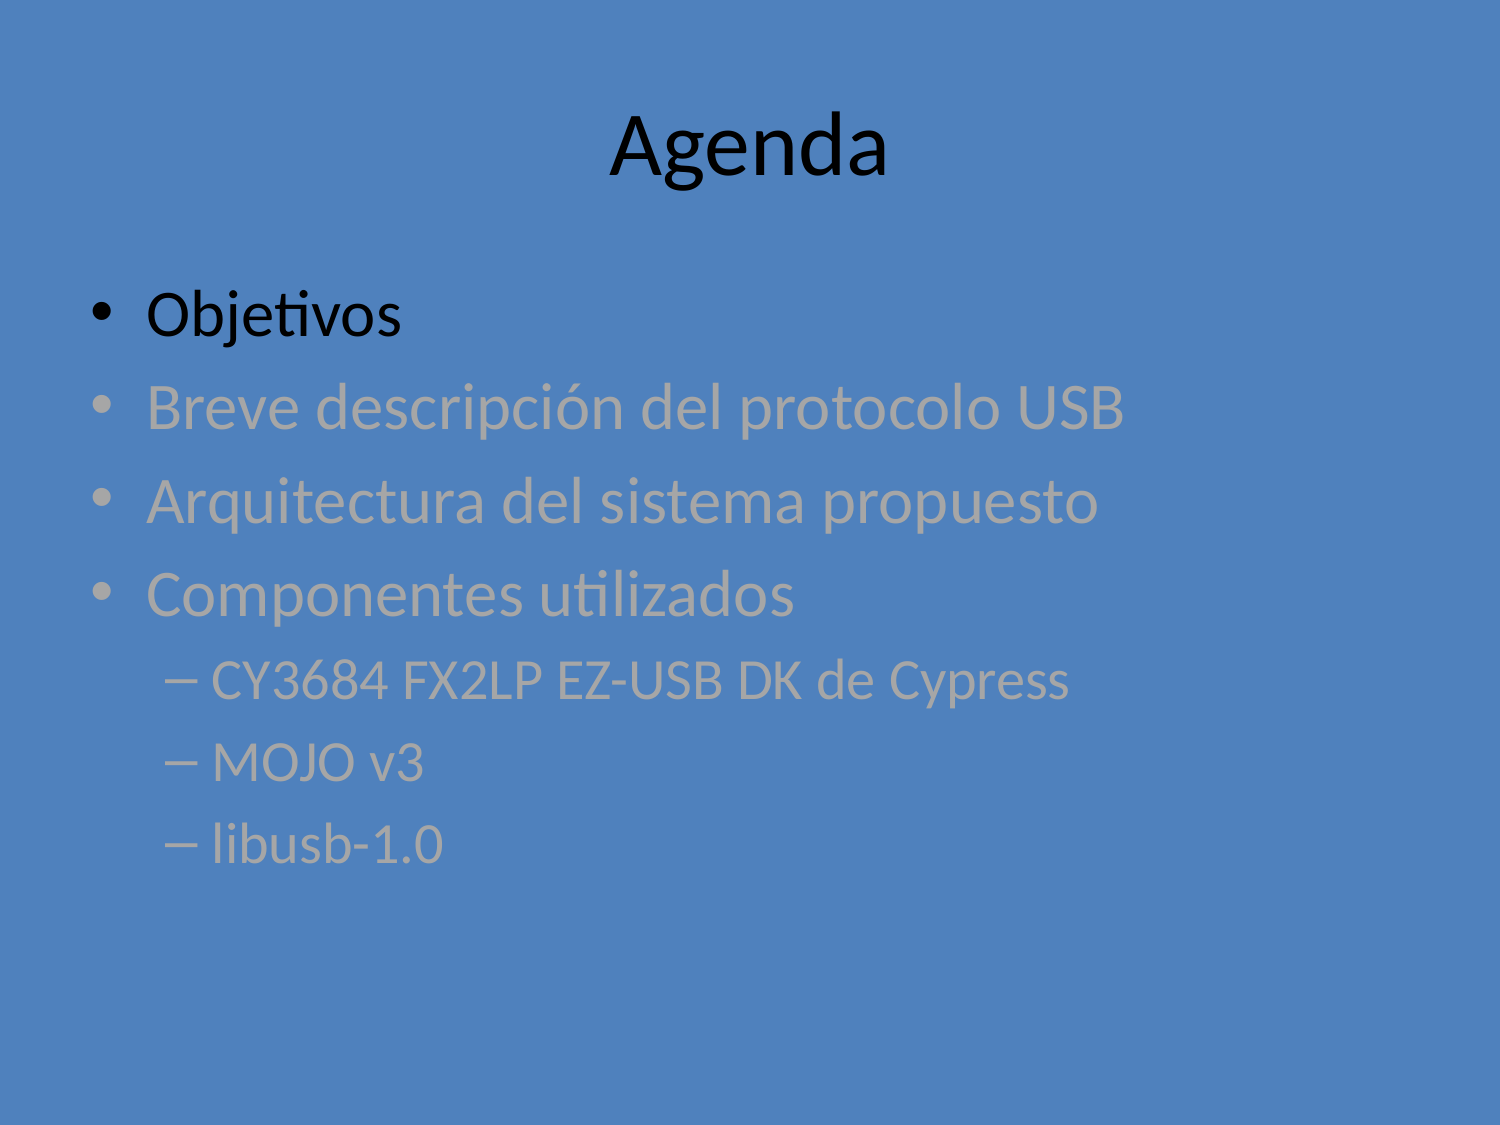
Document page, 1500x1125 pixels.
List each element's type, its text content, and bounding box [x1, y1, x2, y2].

title Agenda [75, 45, 1425, 233]
list Objetivos Breve descripción del protocolo USB Arquitectura del sistema propuesto Componentes utilizados CY3684 FX2LP EZ-USB DK de Cypress MOJO v3 libusb-1.0 [75, 262, 1425, 1005]
